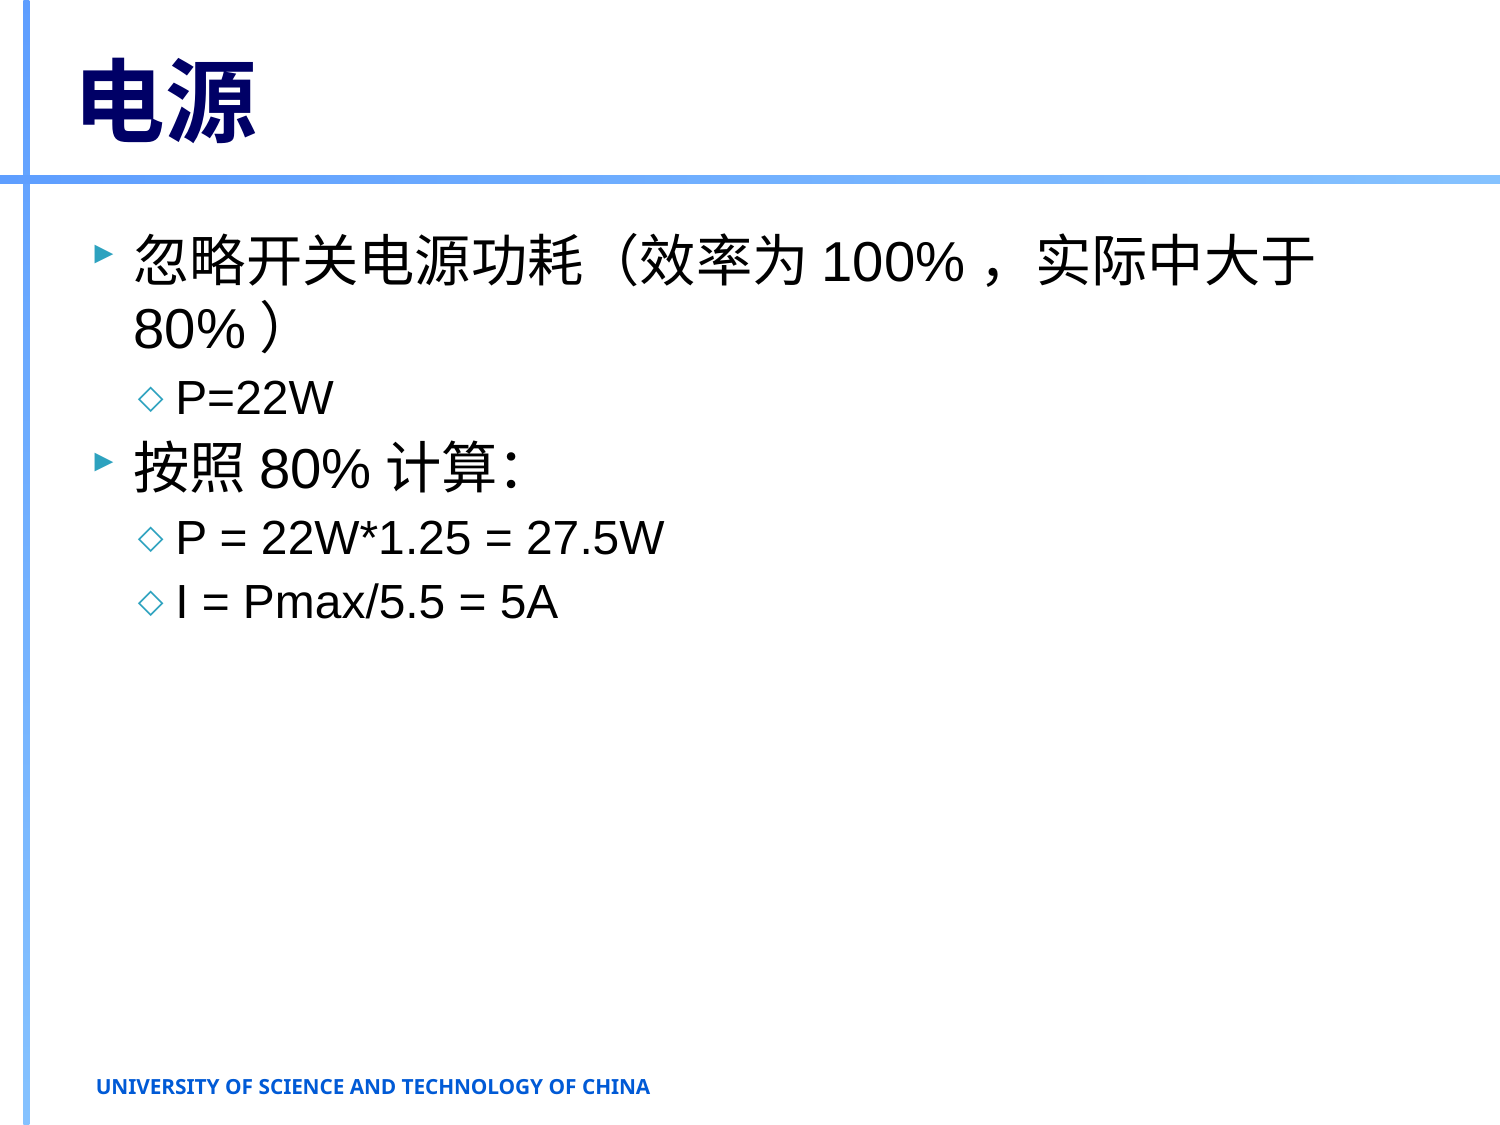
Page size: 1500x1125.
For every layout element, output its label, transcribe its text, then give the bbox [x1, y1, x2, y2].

list 忽略开关电源功耗（效率为100%，实际中大于80%） P=22W 按照80%计算： P = 22W*1.25 = 27.5W I = Pmax/5.5 = 5A [58, 217, 1409, 960]
title 电源 [58, 33, 1409, 164]
